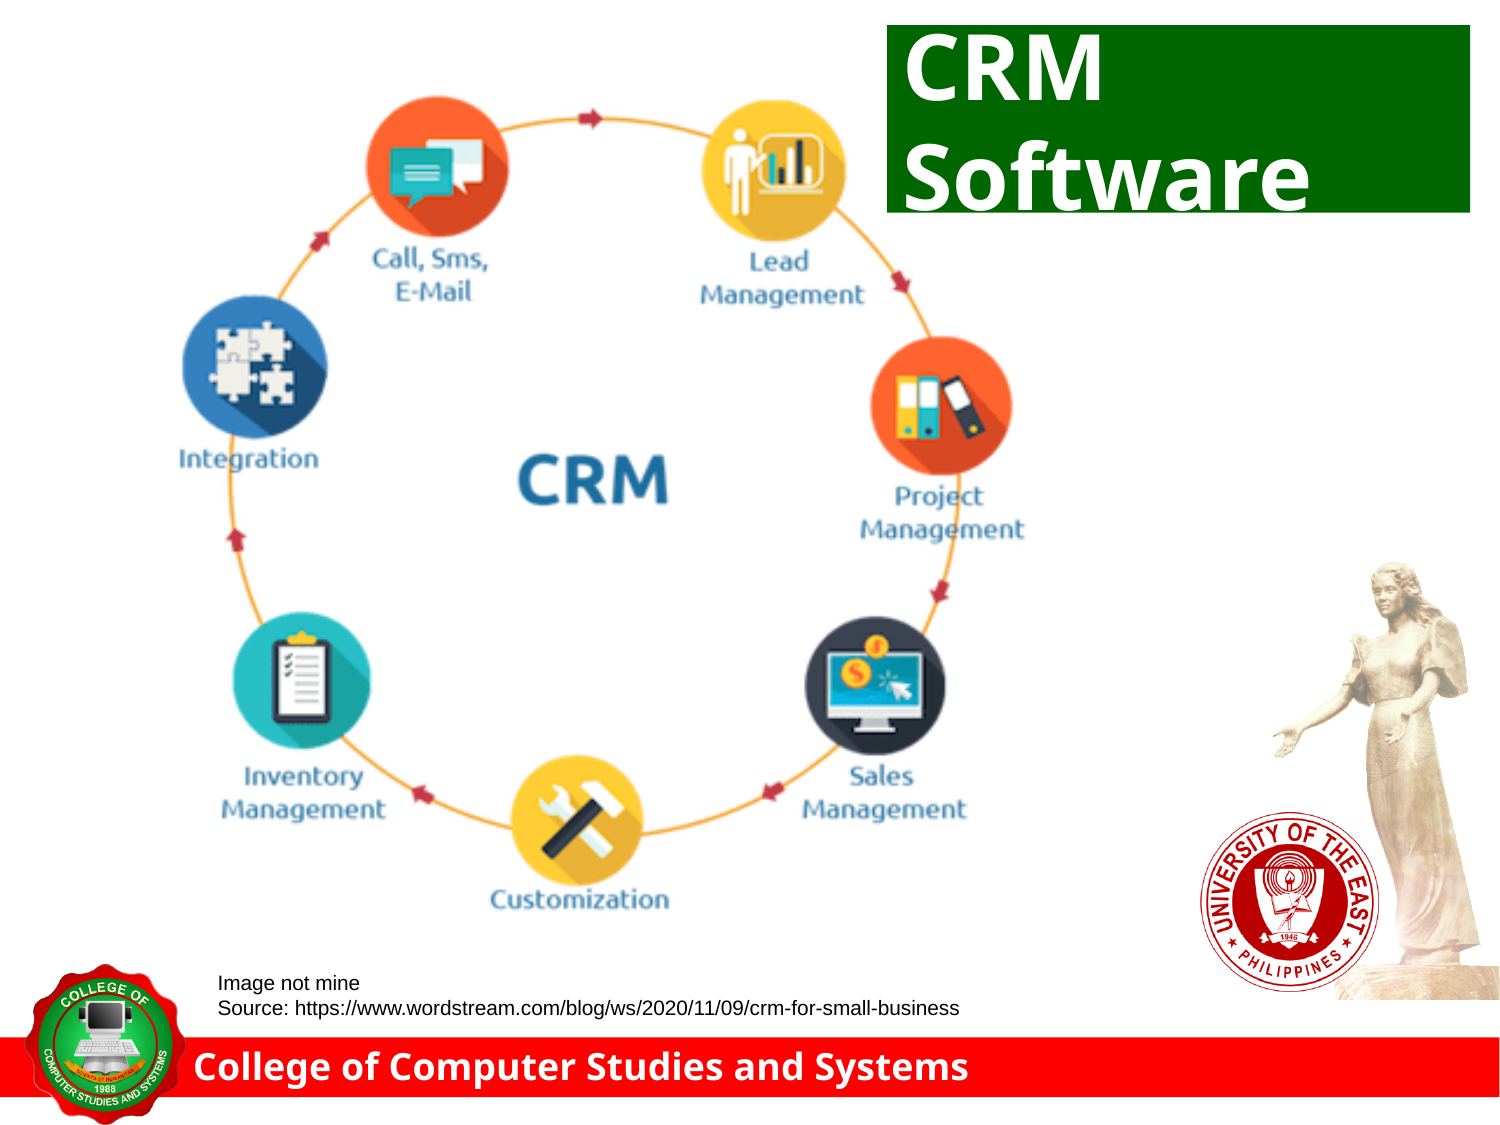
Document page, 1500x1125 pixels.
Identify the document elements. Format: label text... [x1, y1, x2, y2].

text_box Image not mine Source: https://www.wordstream.com/blog/ws/2020/11/09/crm-for-small-business [202, 962, 975, 1027]
picture [1200, 562, 1500, 1000]
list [49, 24, 1191, 953]
picture [24, 964, 186, 1125]
text_box CRM Software [1191, 25, 1471, 213]
